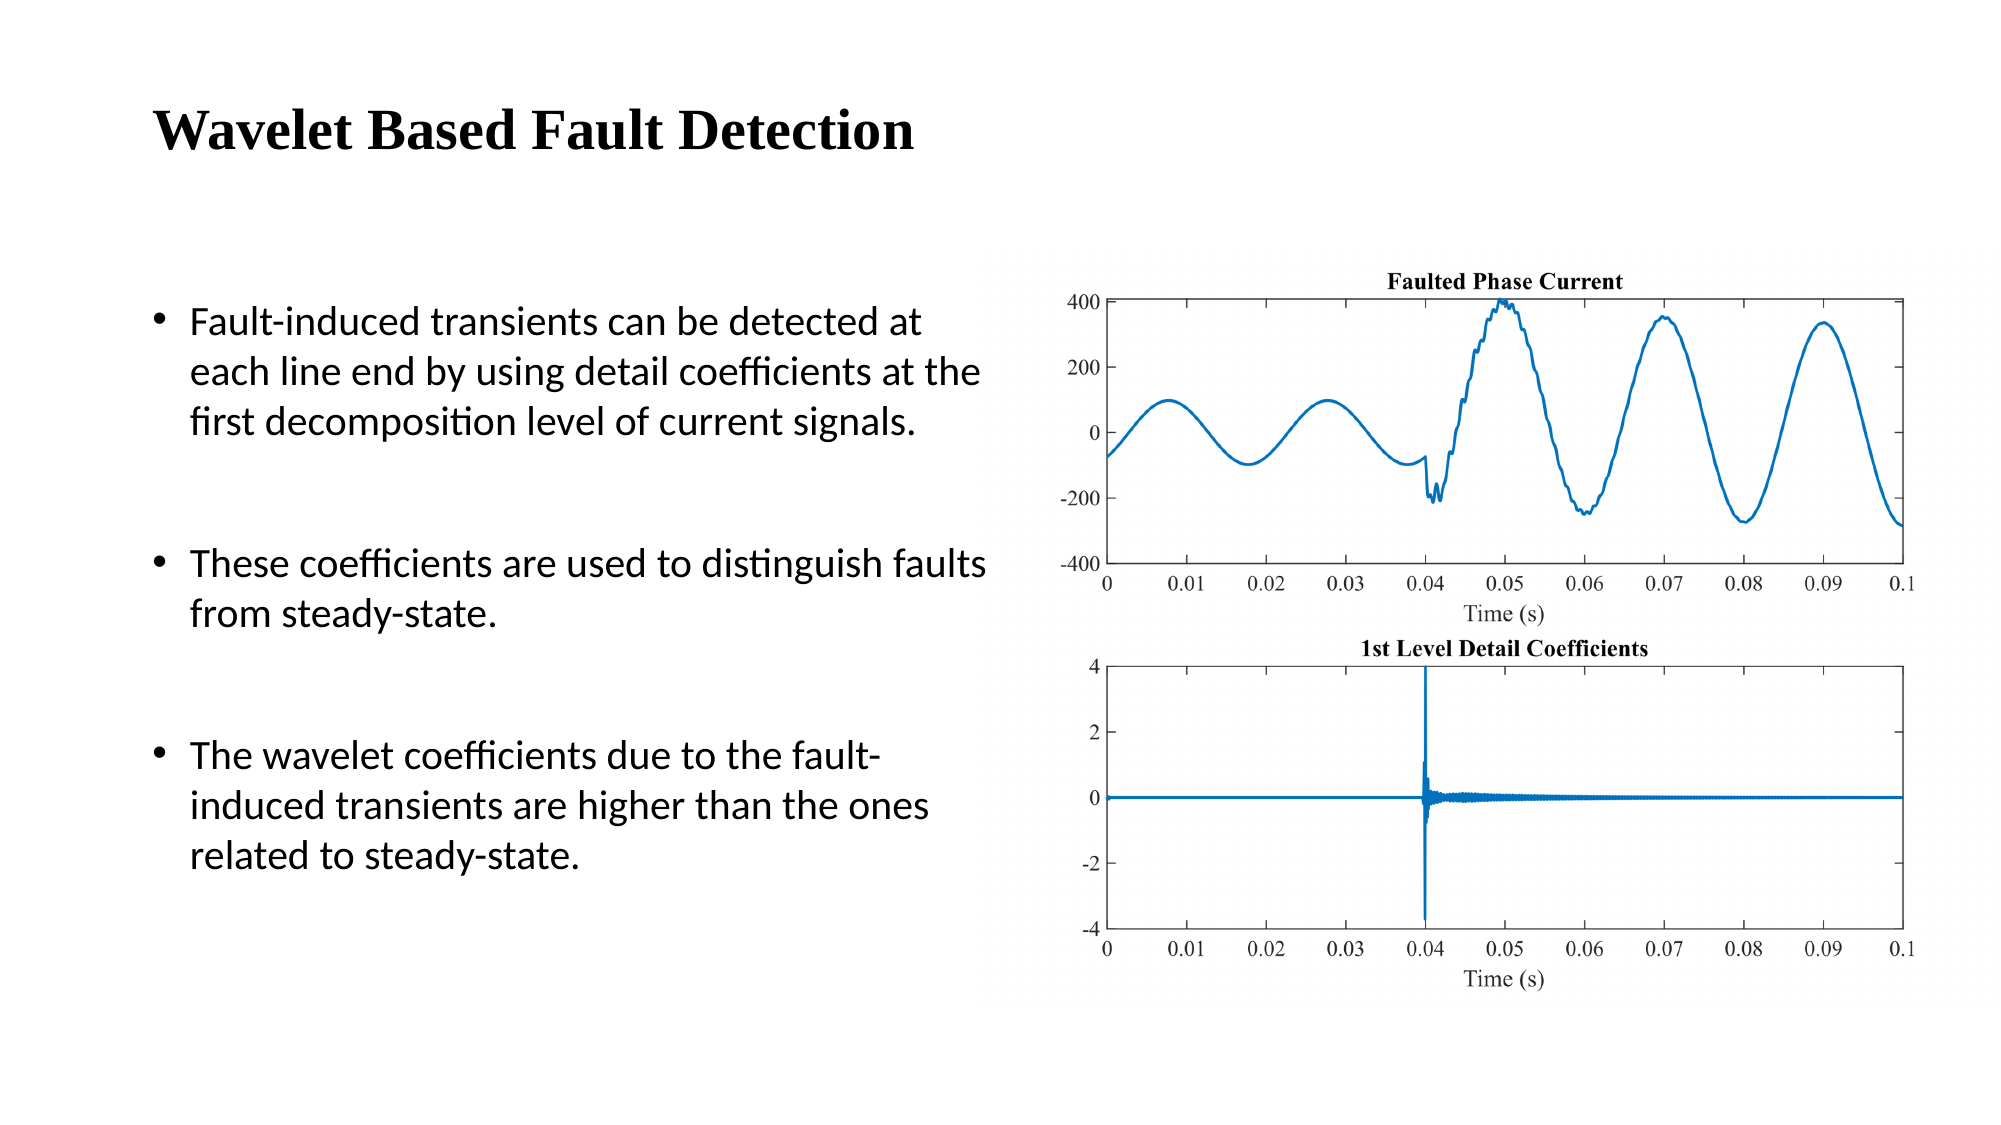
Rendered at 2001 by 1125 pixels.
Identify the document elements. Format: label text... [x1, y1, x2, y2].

text_box Fault-induced transients can be detected at each line end by using detail coefficients at the first decomposition level of current signals. These coefficients are used to distinguish faults from steady-state. The wavelet coefficients due to the fault-induced transients are higher than the ones related to steady-state. [137, 215, 1863, 1040]
title Wavelet Based Fault Detection [137, 85, 1863, 176]
picture [973, 242, 2000, 1013]
